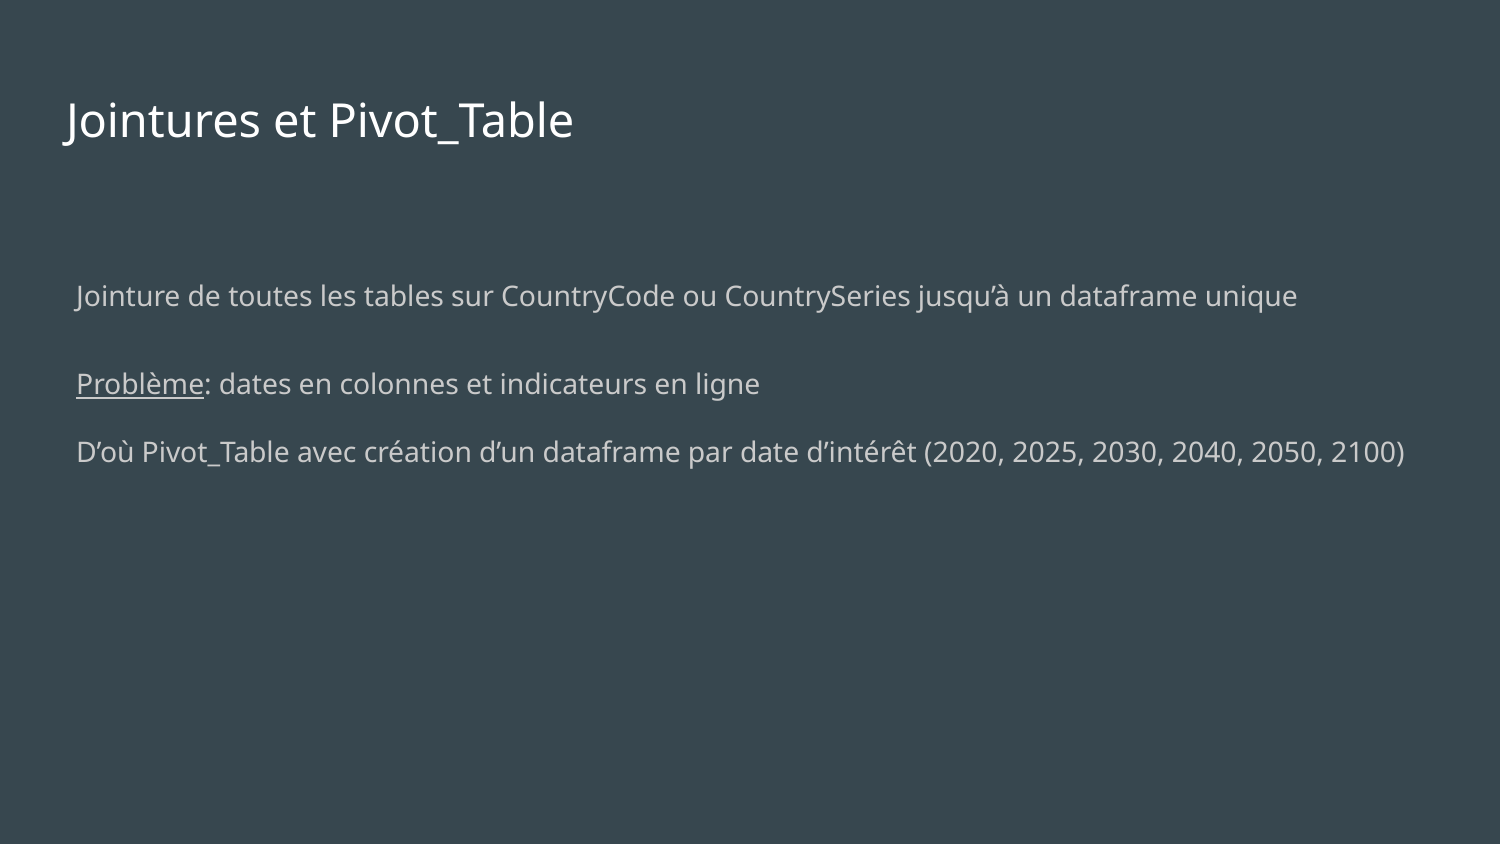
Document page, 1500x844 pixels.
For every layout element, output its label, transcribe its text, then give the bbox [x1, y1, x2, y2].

title Jointures et Pivot_Table [51, 72, 1449, 167]
list Jointure de toutes les tables sur CountryCode ou CountrySeries jusqu’à un dataframe unique Problème: dates en colonnes et indicateurs en ligne D’où Pivot_Table avec création d’un dataframe par date d’intérêt (2020, 2025, 2030, 2040, 2050, 2100) [61, 255, 1427, 528]
